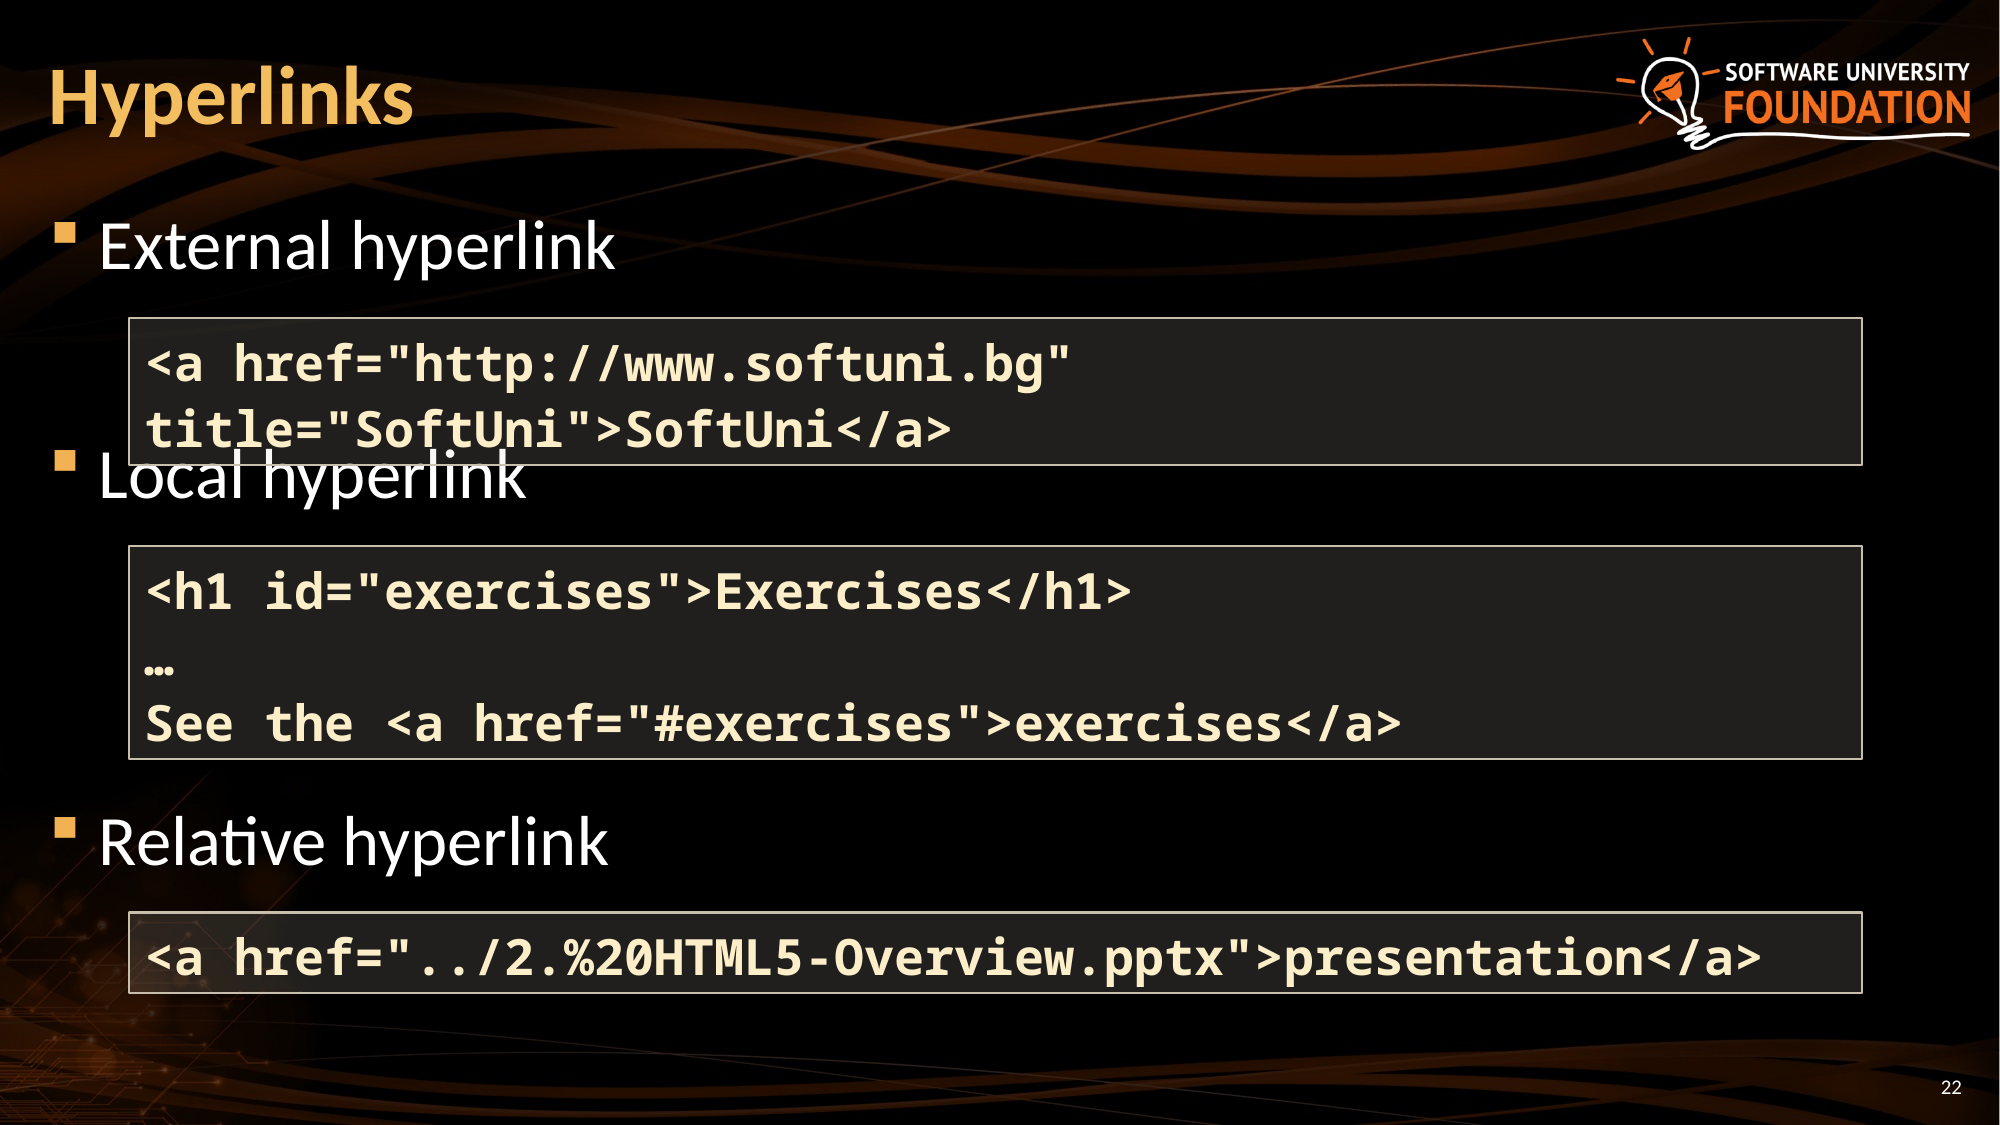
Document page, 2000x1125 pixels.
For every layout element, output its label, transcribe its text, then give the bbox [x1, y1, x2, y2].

title Hyperlinks [30, 6, 1602, 189]
text_box <h1 id="exercises">Exercises</h1> … See the <a href="#exercises">exercises</a> [129, 546, 1863, 759]
picture [0, 0, 2000, 1125]
text_box <a href="../2.%20HTML5-Overview.pptx">presentation</a> [129, 912, 1863, 994]
list External hyperlink Local hyperlink Relative hyperlink [31, 188, 1968, 1103]
text_box <a href="http://www.softuni.bg" title="SoftUni">SoftUni</a> [129, 318, 1863, 465]
